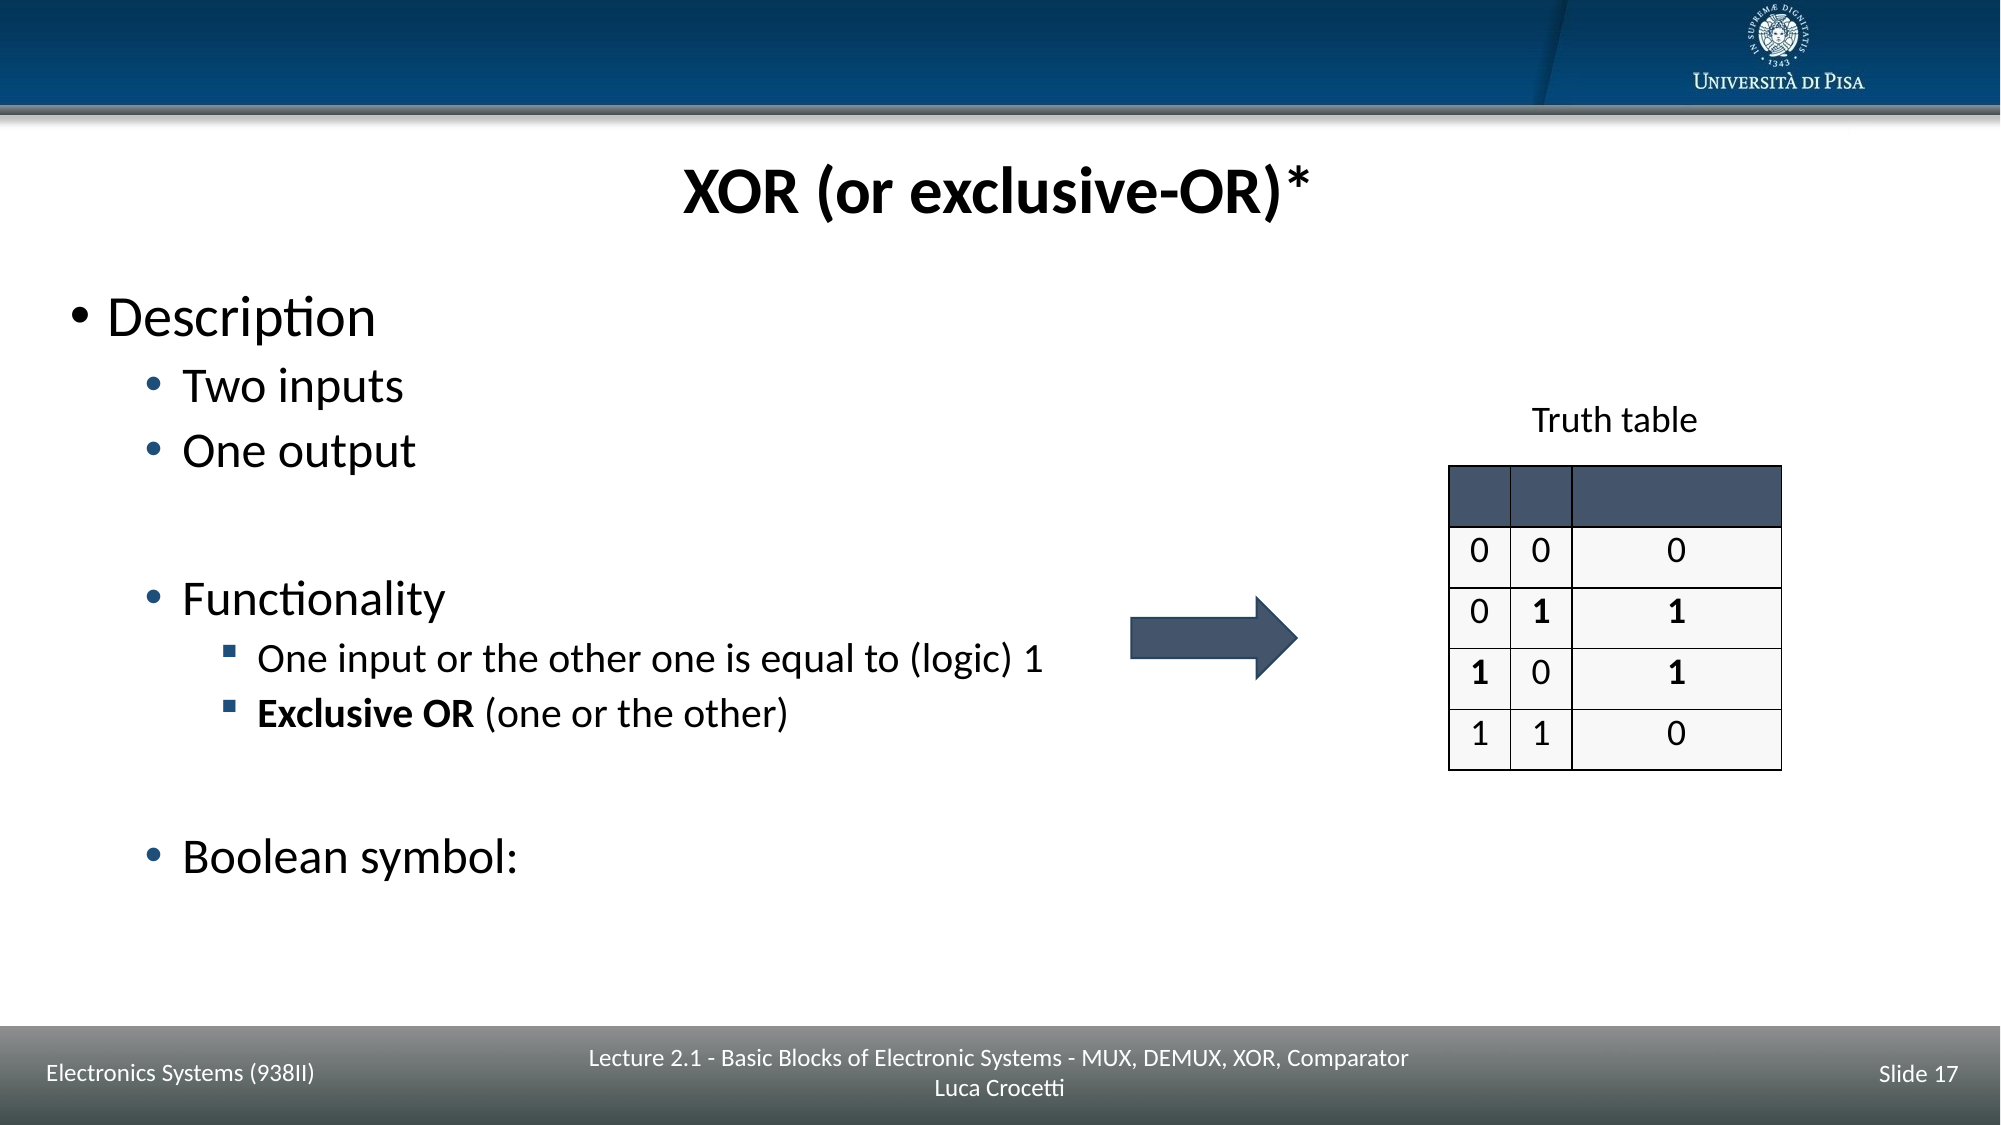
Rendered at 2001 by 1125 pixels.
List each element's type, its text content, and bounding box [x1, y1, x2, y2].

title XOR (or exclusive-OR)* [55, 138, 1945, 244]
picture [0, 0, 2001, 1125]
text_box Truth table [1448, 387, 1782, 448]
text_box [1130, 595, 1299, 681]
